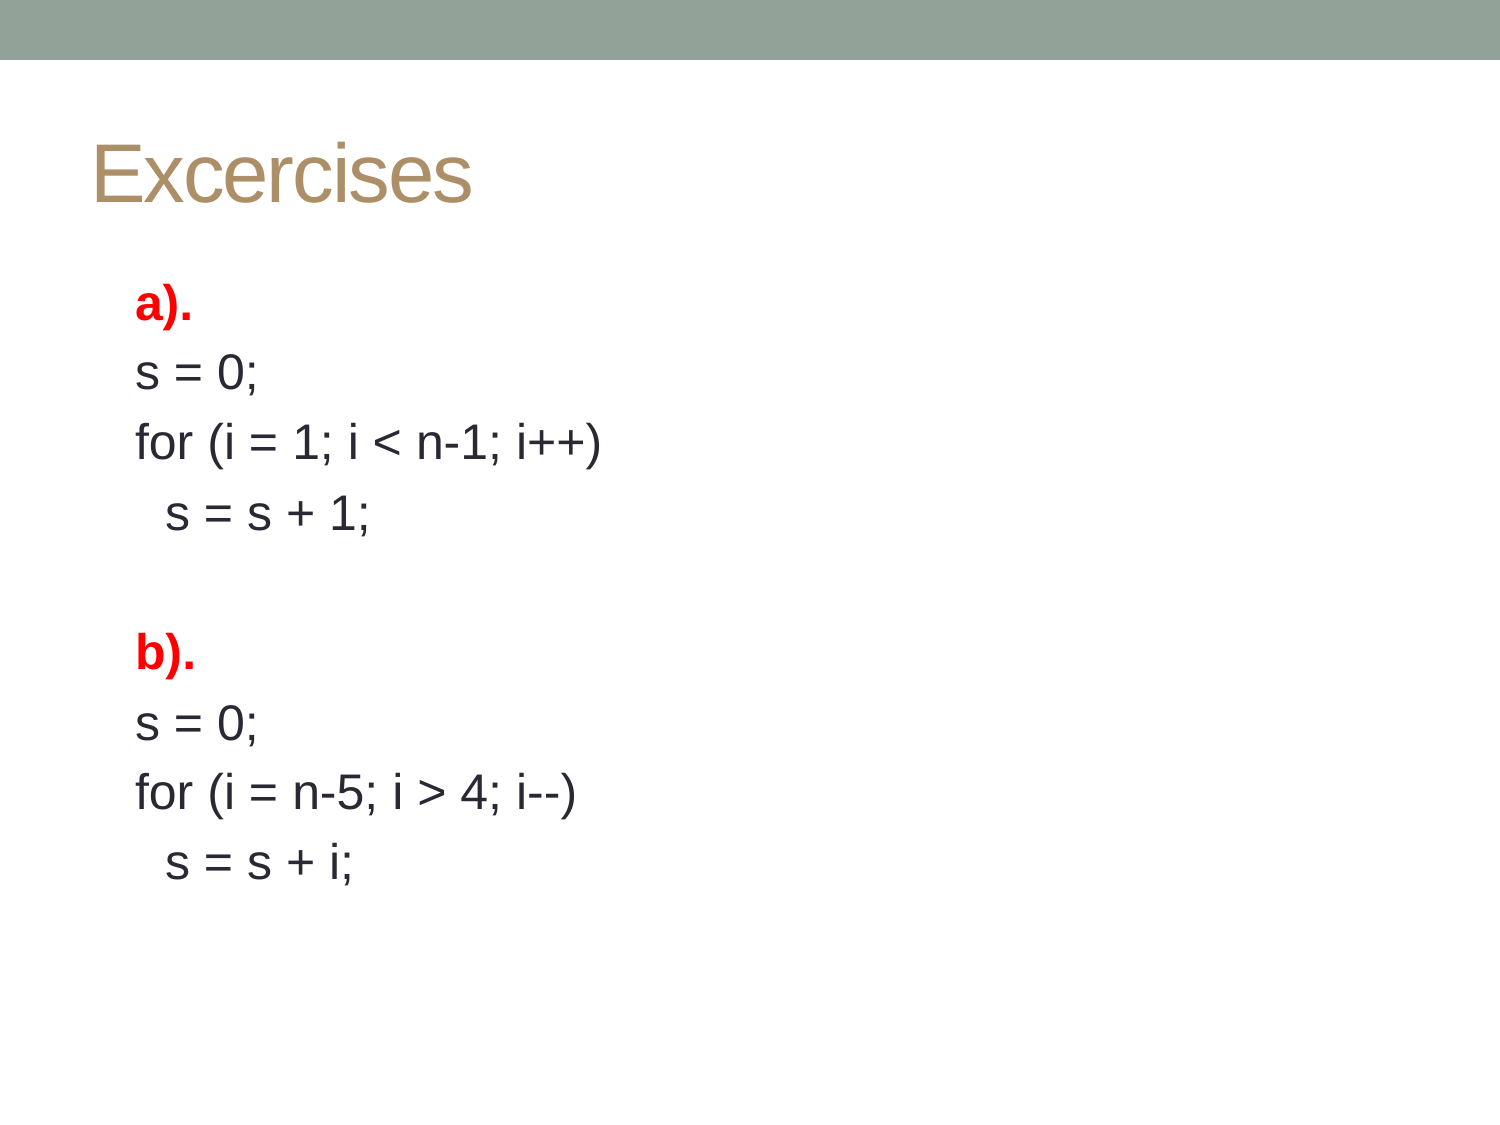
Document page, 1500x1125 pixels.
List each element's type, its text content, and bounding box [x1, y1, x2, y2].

list a). s = 0; for (i = 1; i < n-1; i++) s = s + 1; b). s = 0; for (i = n-5; i > 4; i--) s = s + i; [75, 262, 1425, 1063]
title Excercises [75, 87, 1425, 250]
